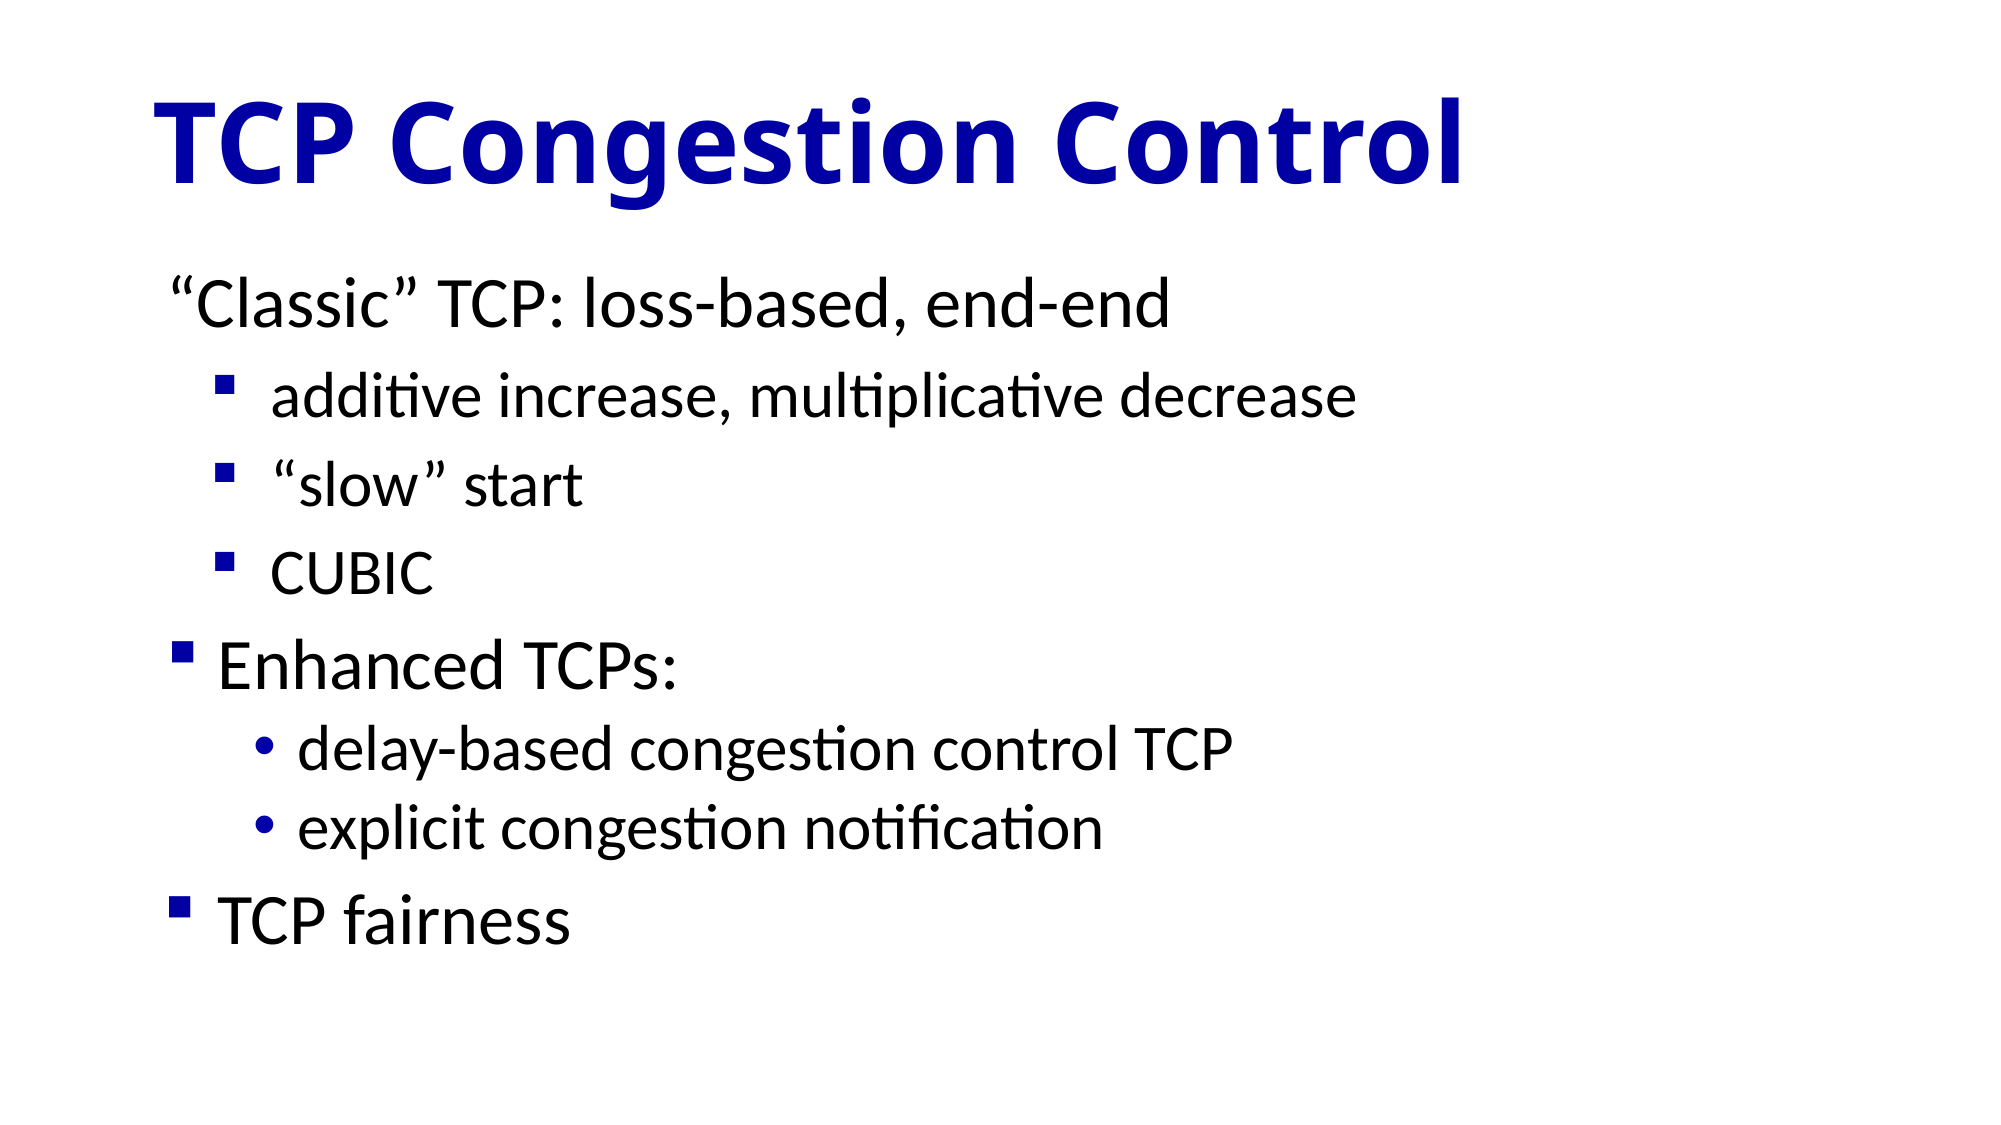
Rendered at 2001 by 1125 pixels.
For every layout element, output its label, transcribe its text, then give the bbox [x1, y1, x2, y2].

list “Classic” TCP: loss-based, end-end additive increase, multiplicative decrease “slow” start CUBIC Enhanced TCPs: delay-based congestion control TCP explicit congestion notification TCP fairness [131, 257, 1857, 972]
title TCP Congestion Control [137, 74, 1863, 221]
